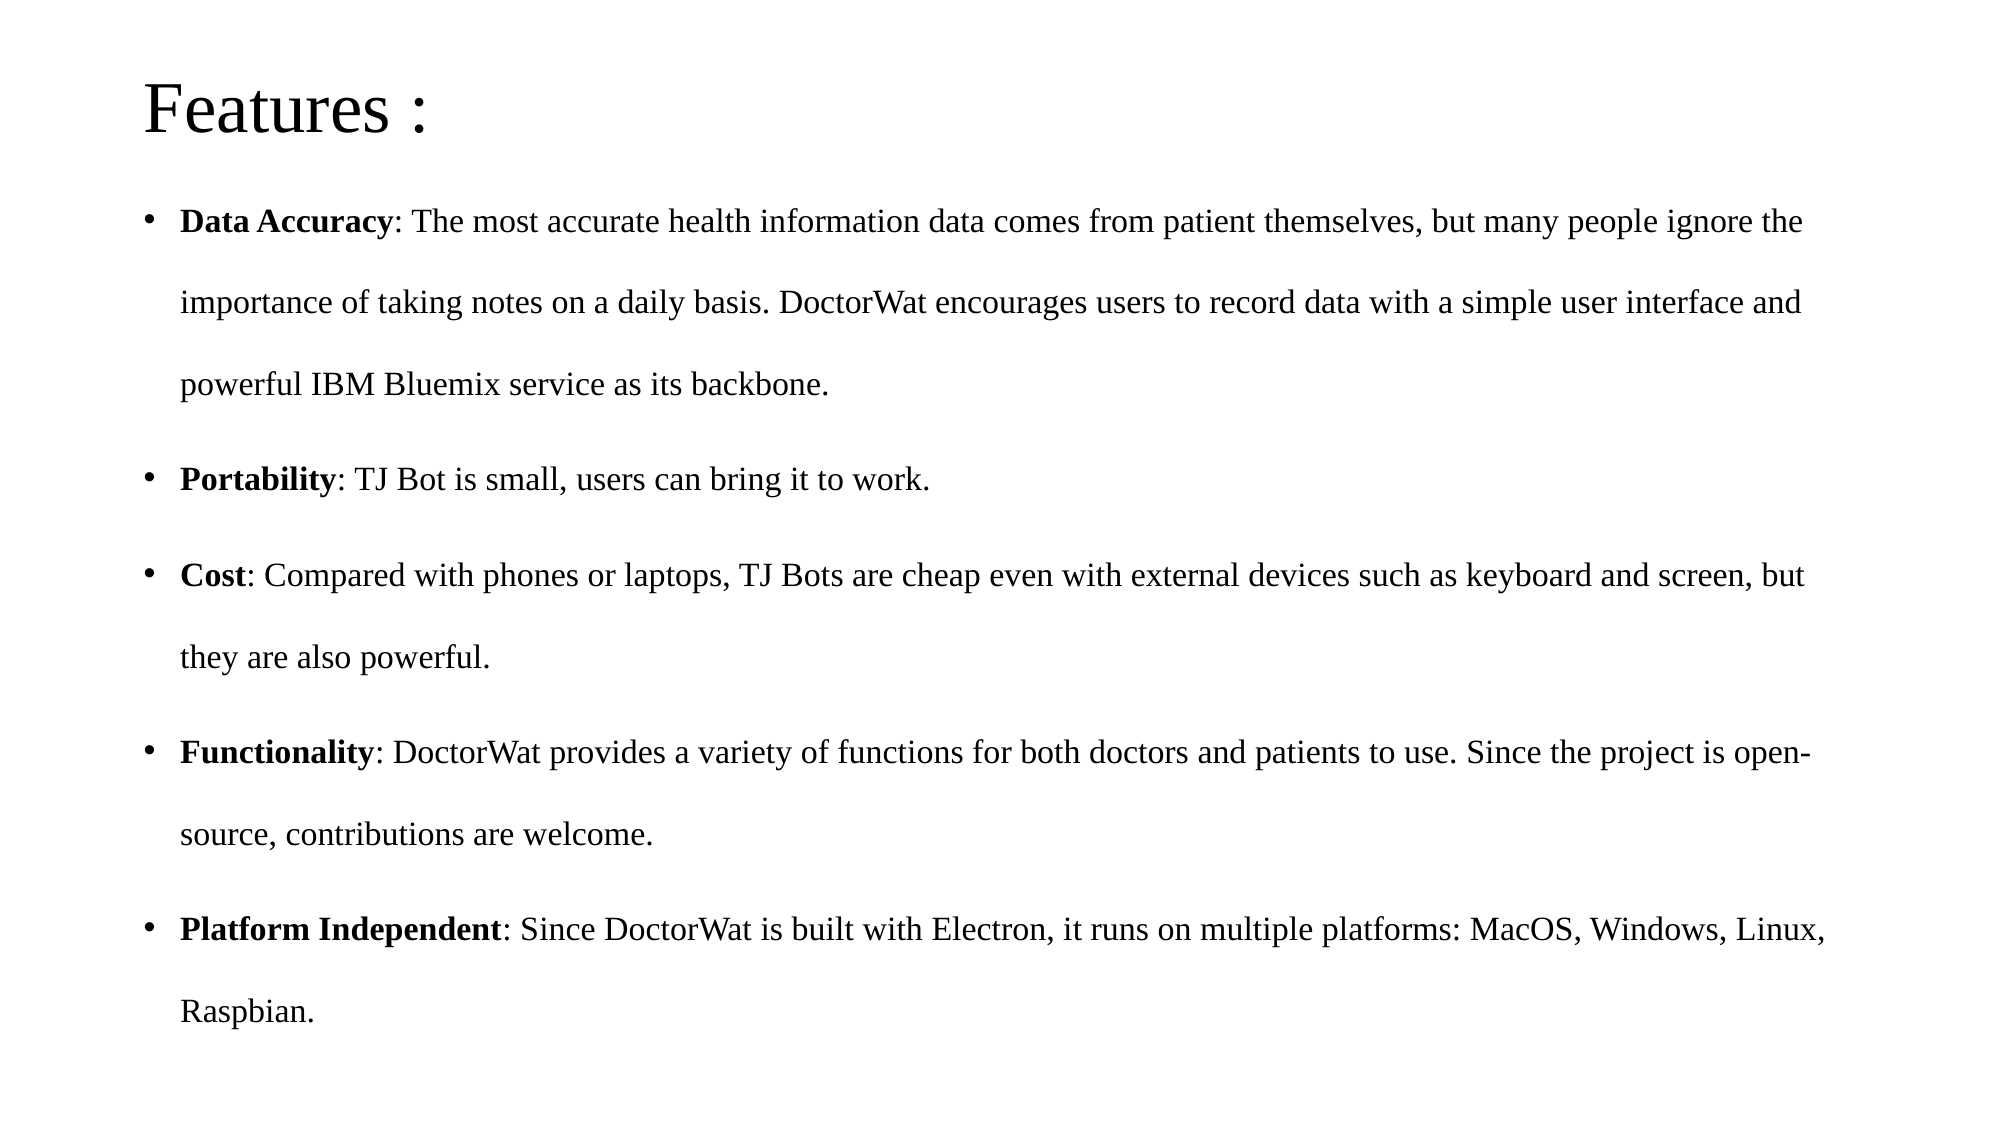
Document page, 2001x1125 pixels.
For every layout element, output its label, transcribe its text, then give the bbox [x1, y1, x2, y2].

list Data Accuracy: The most accurate health information data comes from patient themselves, but many people ignore the importance of taking notes on a daily basis. DoctorWat encourages users to record data with a simple user interface and powerful IBM Bluemix service as its backbone. Portability: TJ Bot is small, users can bring it to work. Cost: Compared with phones or laptops, TJ Bots are cheap even with external devices such as keyboard and screen, but they are also powerful. Functionality: DoctorWat provides a variety of functions for both doctors and patients to use. Since the project is open-source, contributions are welcome. Platform Independent: Since DoctorWat is built with Electron, it runs on multiple platforms: MacOS, Windows, Linux, Raspbian. [128, 149, 1870, 1045]
title Features : [128, 0, 1854, 149]
